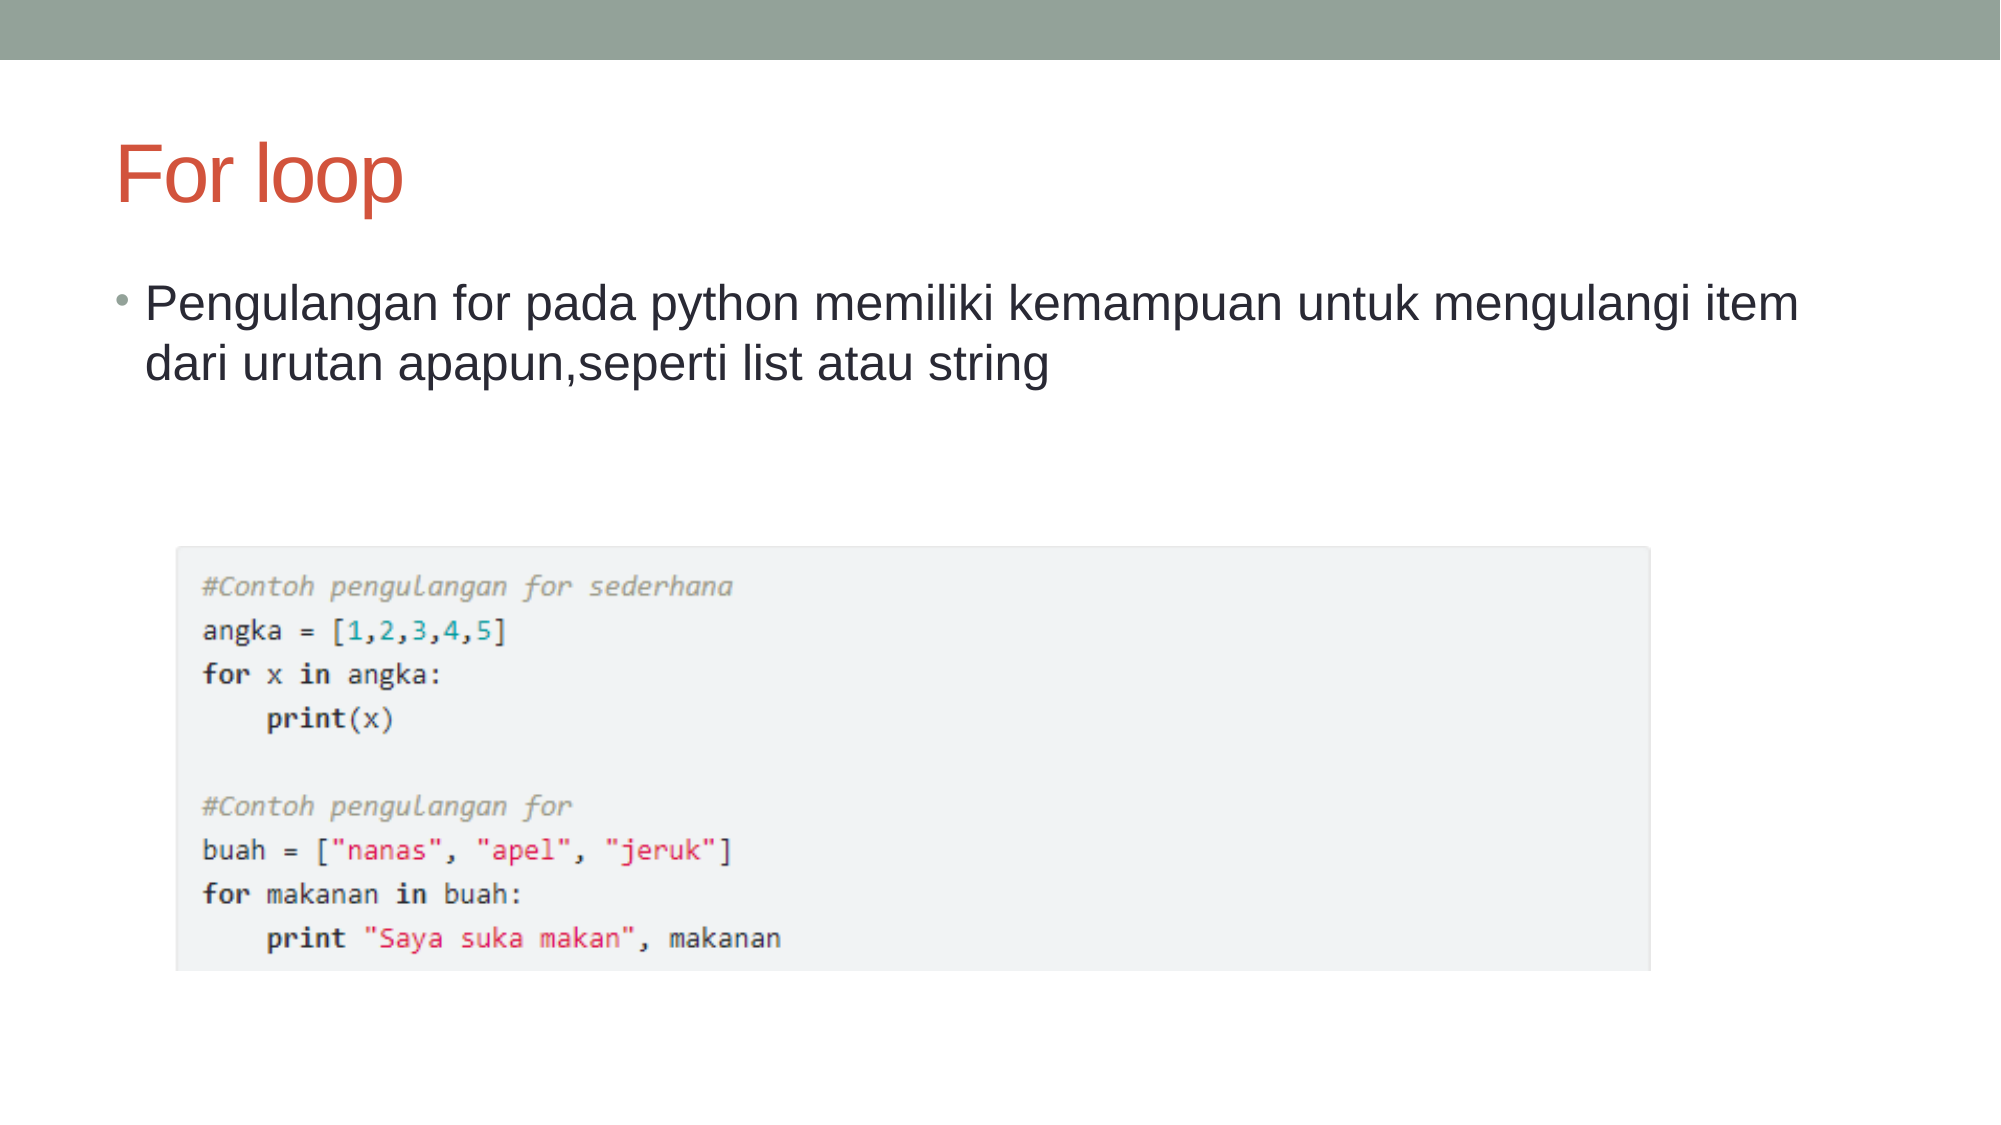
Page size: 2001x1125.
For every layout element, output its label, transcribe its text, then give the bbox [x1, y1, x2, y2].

title For loop [99, 87, 1900, 250]
picture [167, 546, 1651, 972]
list Pengulangan for pada python memiliki kemampuan untuk mengulangi item dari urutan apapun,seperti list atau string [99, 262, 1900, 1063]
